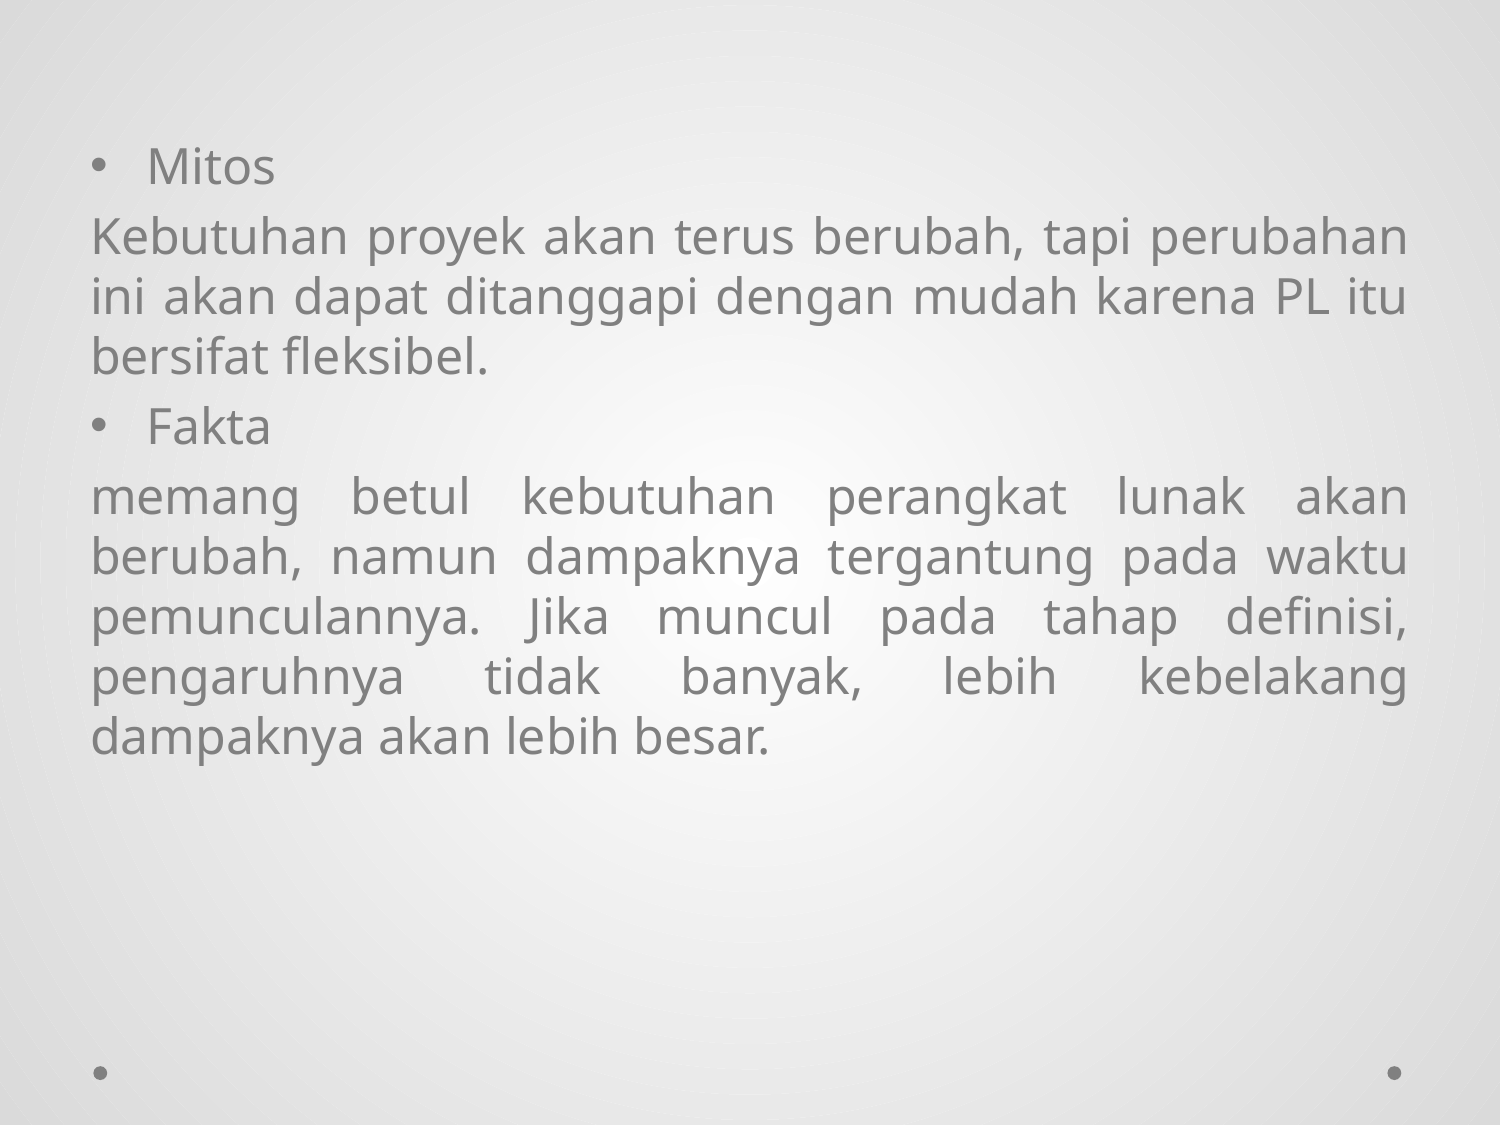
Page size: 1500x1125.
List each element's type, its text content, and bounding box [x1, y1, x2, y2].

list Mitos Kebutuhan proyek akan terus berubah, tapi perubahan ini akan dapat ditanggapi dengan mudah karena PL itu bersifat fleksibel. Fakta memang betul kebutuhan perangkat lunak akan berubah, namun dampaknya tergantung pada waktu pemunculannya. Jika muncul pada tahap definisi, pengaruhnya tidak banyak, lebih kebelakang dampaknya akan lebih besar. [75, 127, 1425, 1000]
